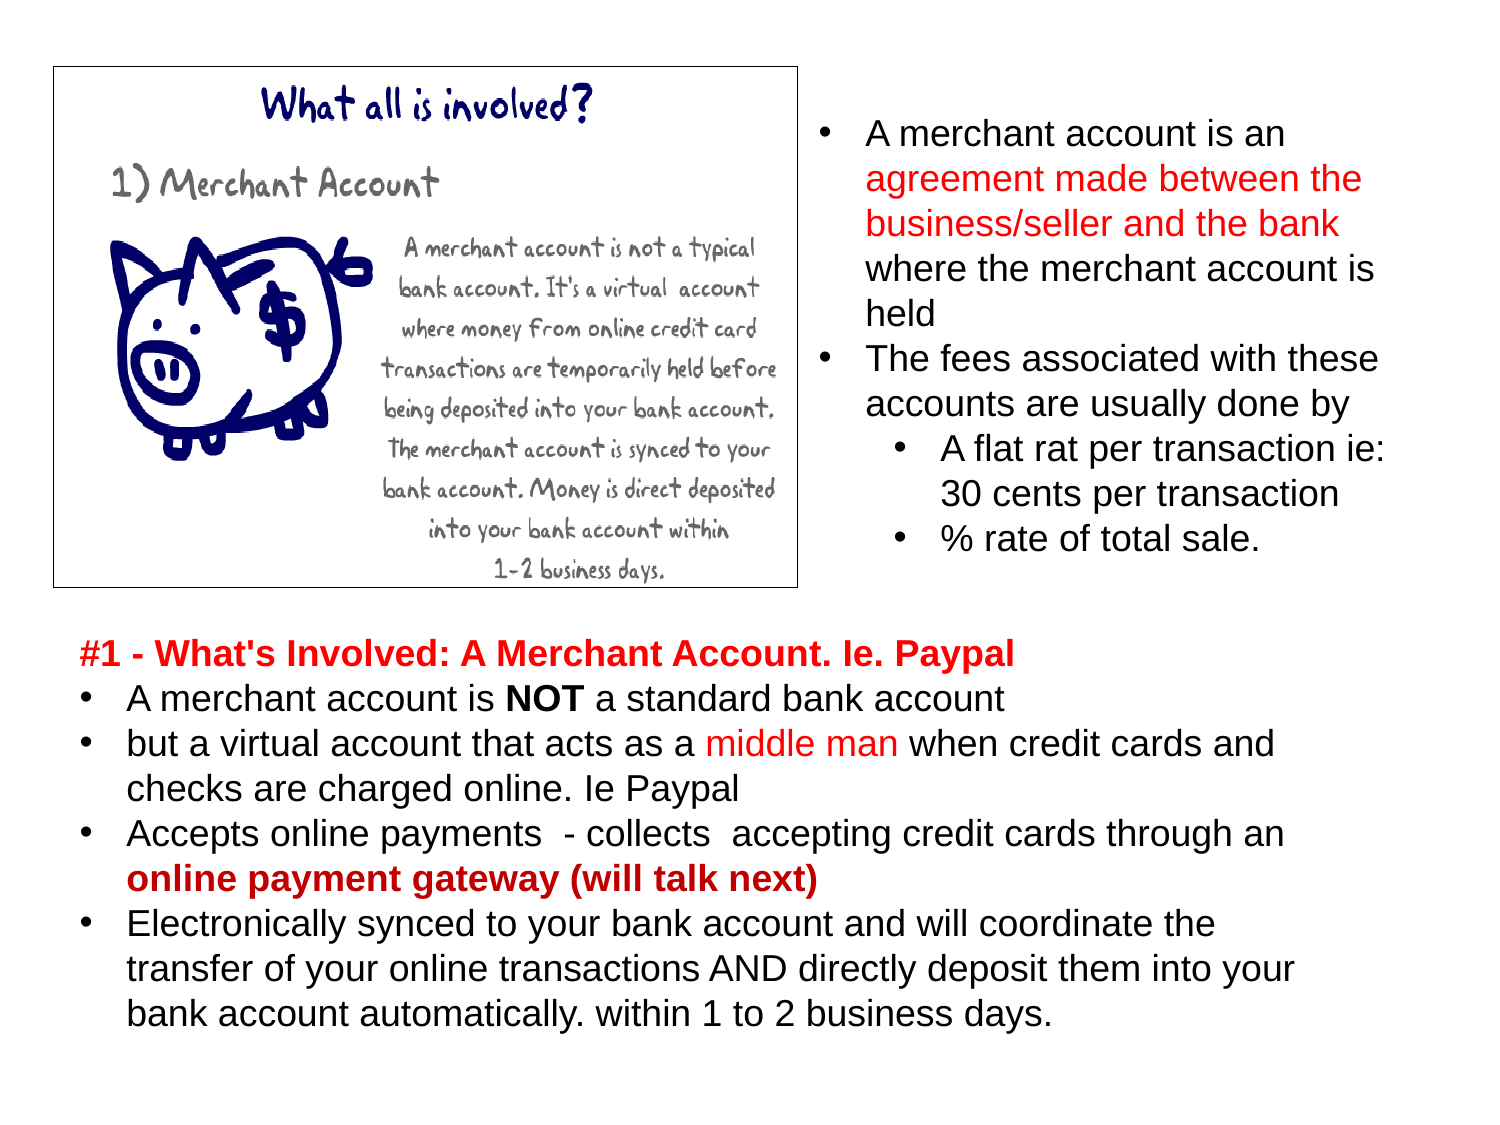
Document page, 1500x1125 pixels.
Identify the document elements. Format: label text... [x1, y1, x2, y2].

text_box A merchant account is an agreement made between the business/seller and the bank where the merchant account is held The fees associated with these accounts are usually done by A flat rat per transaction ie: 30 cents per transaction % rate of total sale. [802, 101, 1424, 567]
picture [52, 66, 798, 588]
text_box #1 - What's Involved: A Merchant Account. Ie. Paypal A merchant account is NOT a standard bank account but a virtual account that acts as a middle man when credit cards and checks are charged online. Ie Paypal Accepts online payments - collects accepting credit cards through an online payment gateway (will talk next) Electronically synced to your bank account and will coordinate the transfer of your online transactions AND directly deposit them into your bank account automatically. within 1 to 2 business days. [64, 621, 1353, 1042]
